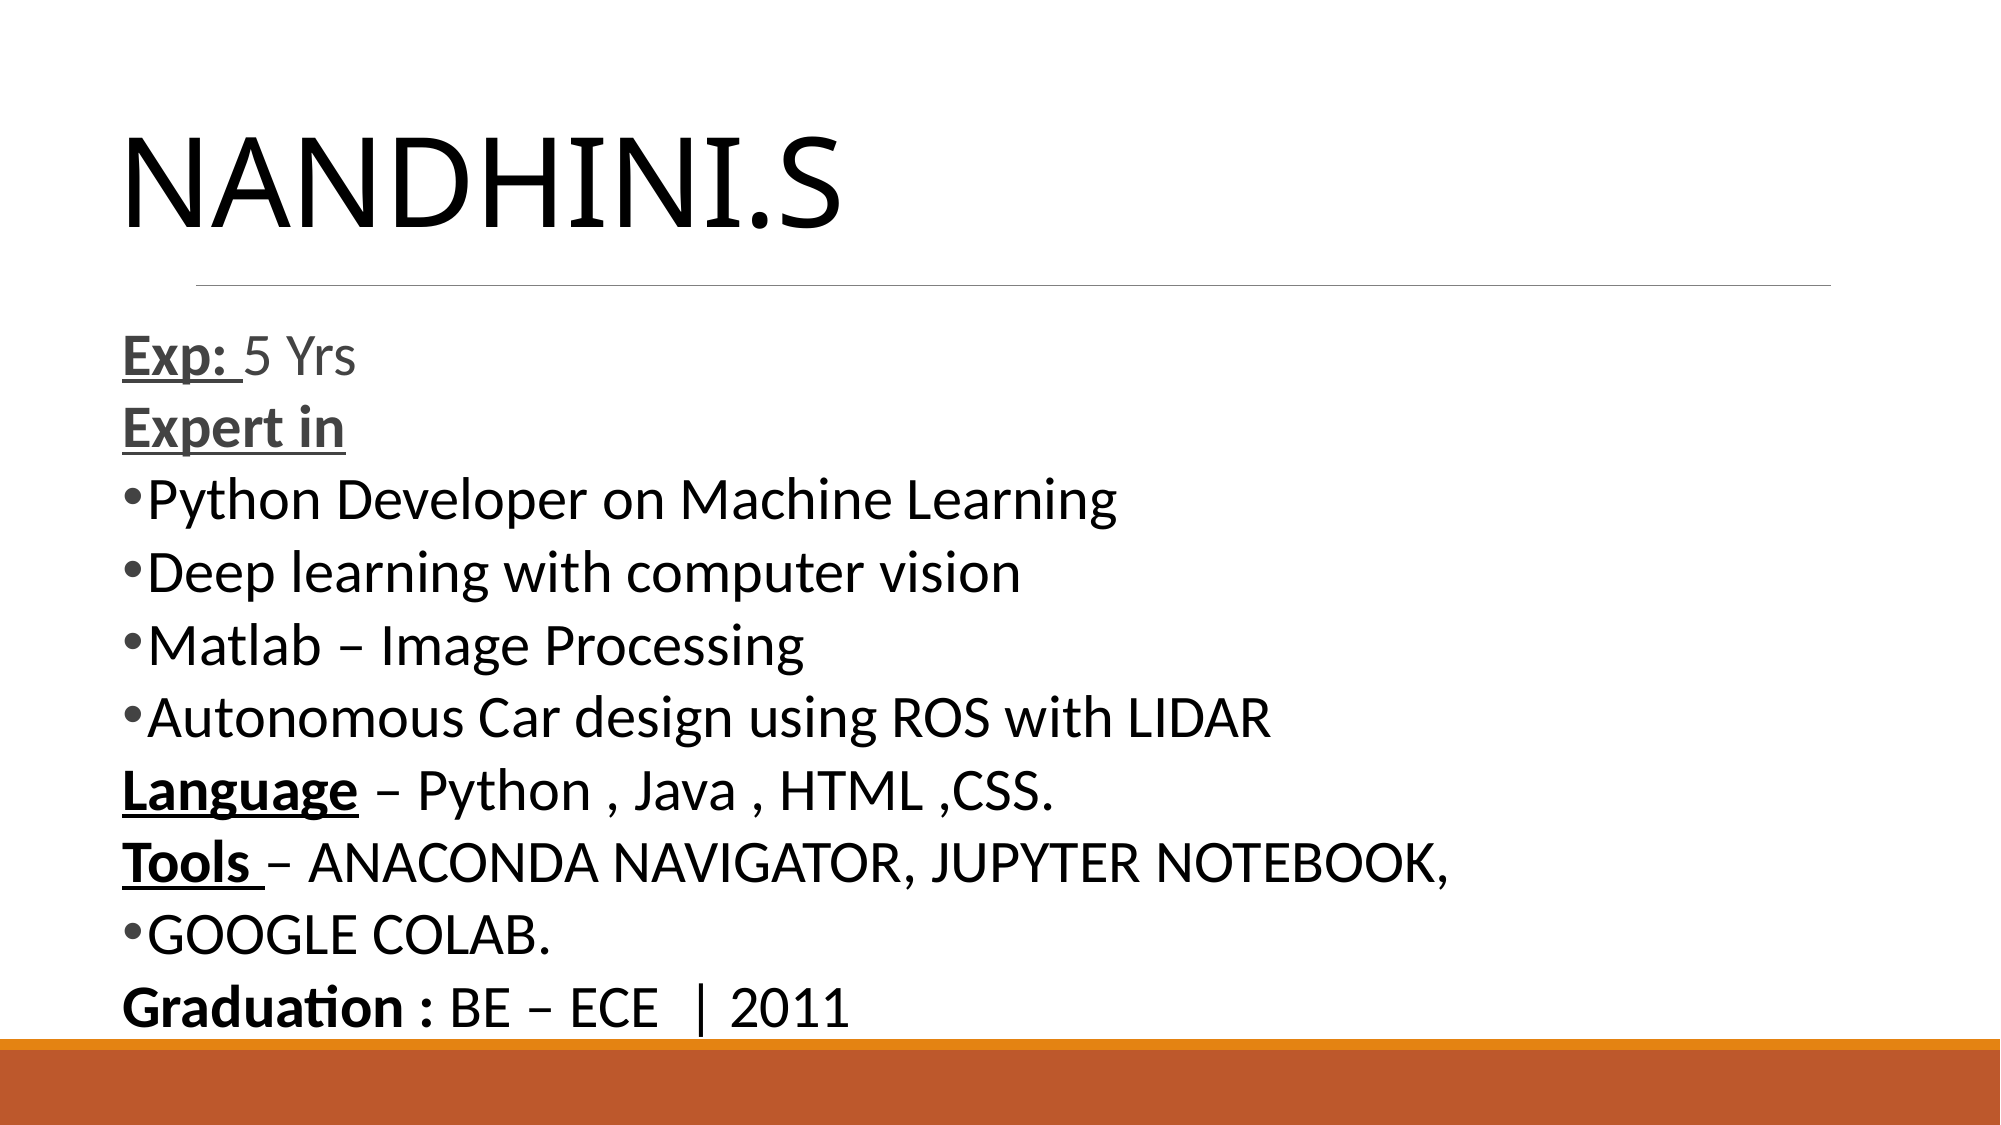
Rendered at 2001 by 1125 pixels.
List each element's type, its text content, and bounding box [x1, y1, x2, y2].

title NANDHINI.S [117, 137, 1920, 242]
list Exp: 5 Yrs Expert in Python Developer on Machine Learning Deep learning with computer vision Matlab – Image Processing Autonomous Car design using ROS with LIDAR Language – Python , Java , HTML ,CSS. Tools – ANACONDA NAVIGATOR, JUPYTER NOTEBOOK, GOOGLE COLAB. Graduation : BE – ECE | 2011 [102, 294, 1788, 1042]
